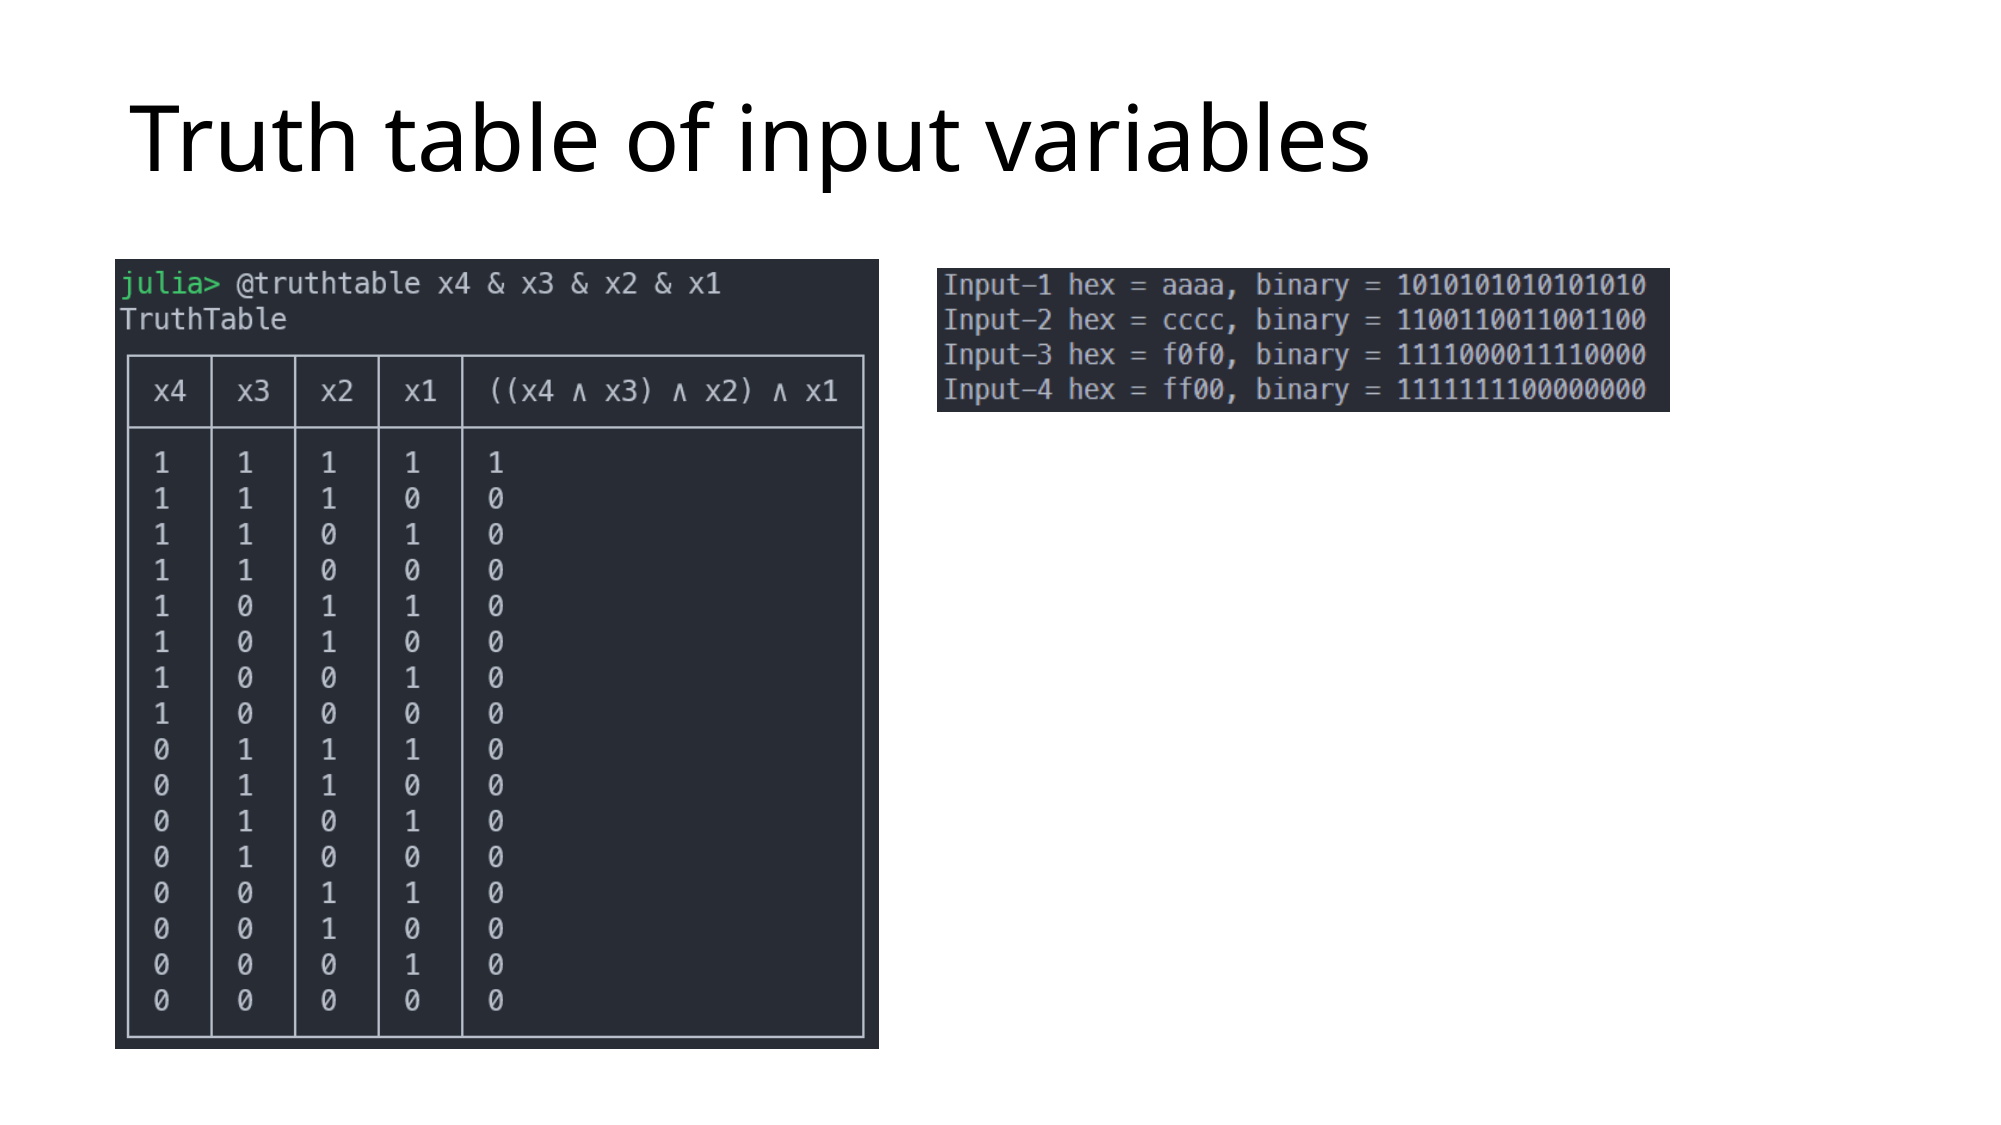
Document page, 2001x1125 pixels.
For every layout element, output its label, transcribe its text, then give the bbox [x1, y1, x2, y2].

picture [936, 268, 1670, 412]
title Truth table of input variables [115, 32, 1840, 251]
picture [115, 259, 879, 1049]
